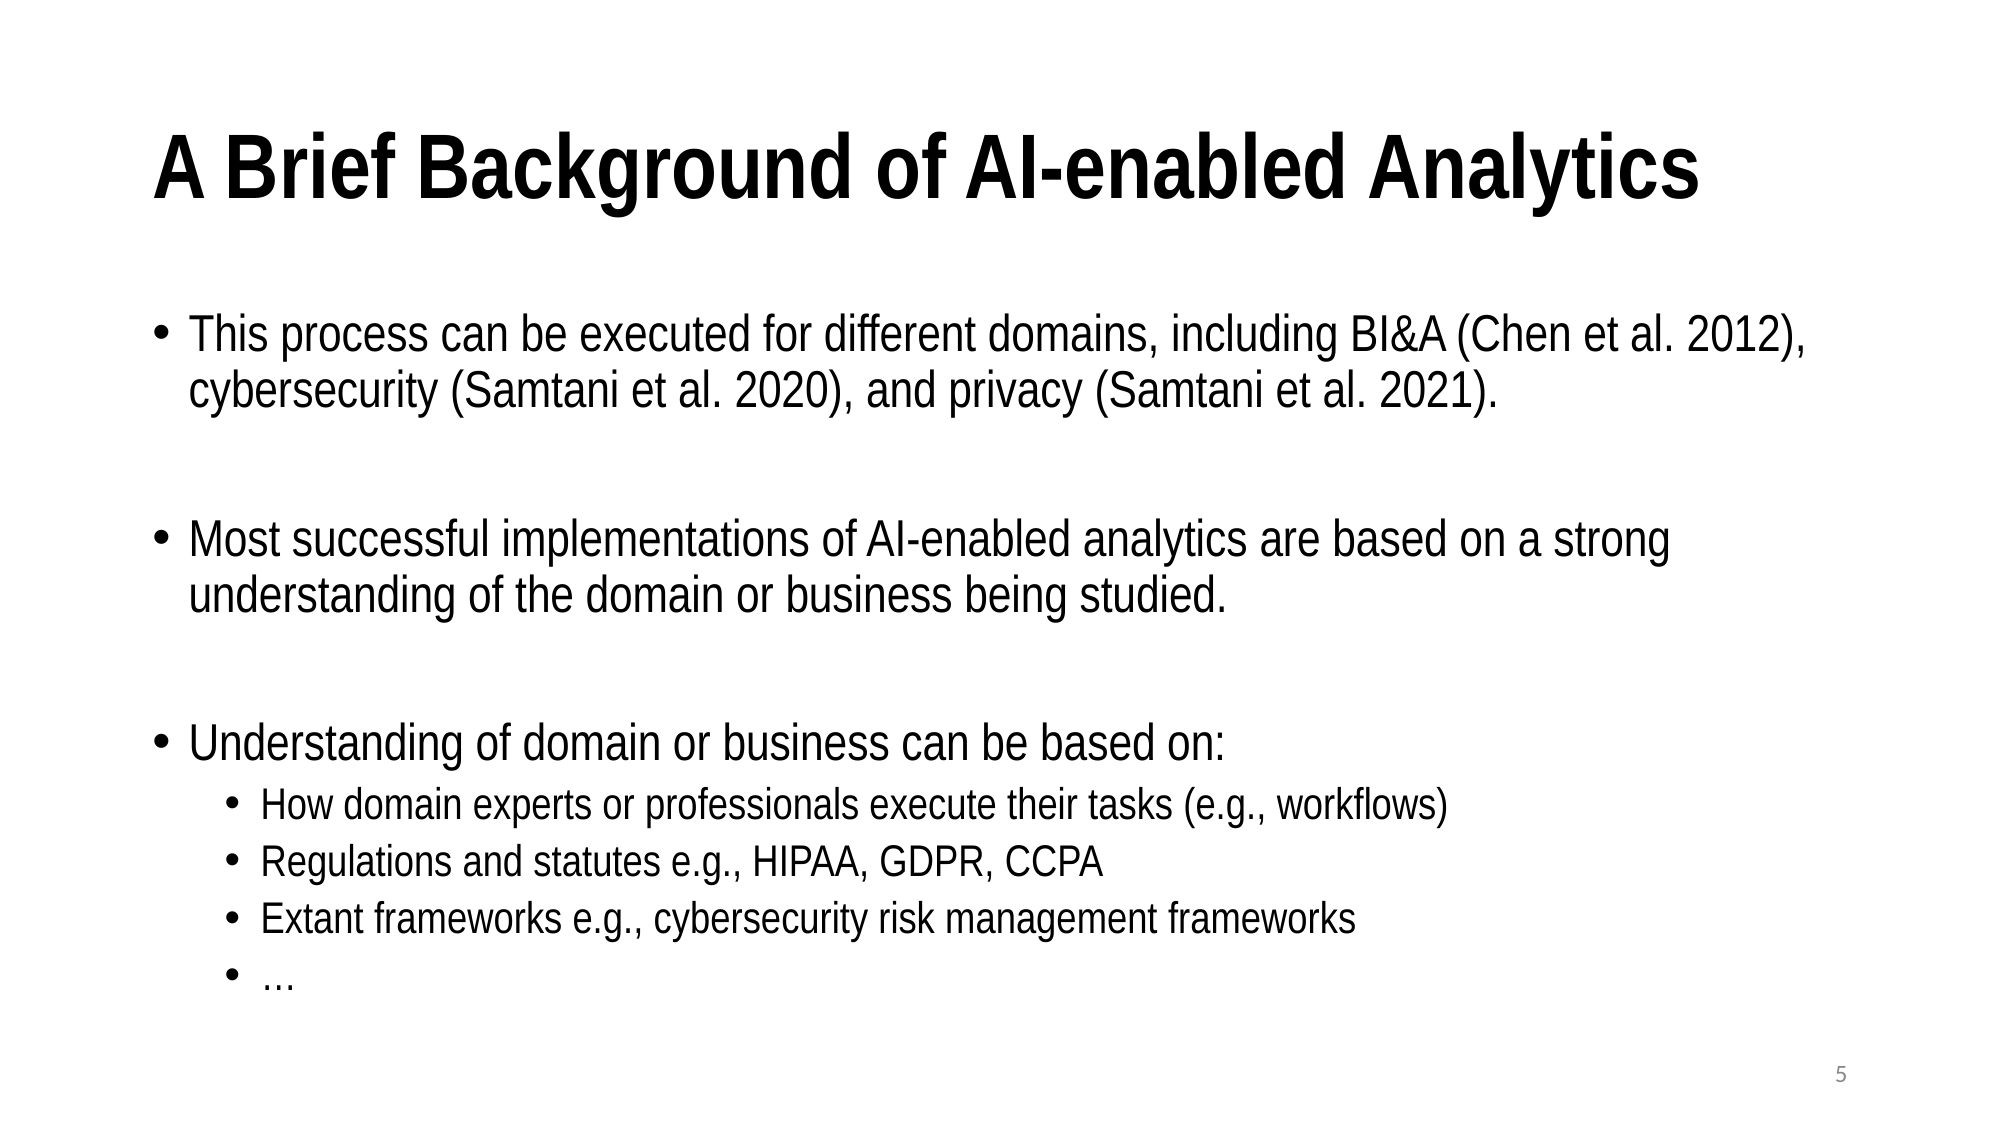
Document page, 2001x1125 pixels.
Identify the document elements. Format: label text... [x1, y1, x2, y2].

list This process can be executed for different domains, including BI&A (Chen et al. 2012), cybersecurity (Samtani et al. 2020), and privacy (Samtani et al. 2021). Most successful implementations of AI-enabled analytics are based on a strong understanding of the domain or business being studied. Understanding of domain or business can be based on: How domain experts or professionals execute their tasks (e.g., workflows) Regulations and statutes e.g., HIPAA, GDPR, CCPA Extant frameworks e.g., cybersecurity risk management frameworks … [137, 299, 1863, 1014]
title A Brief Background of AI-enabled Analytics [137, 59, 1863, 278]
slide_number 5 [1412, 1042, 1863, 1103]
